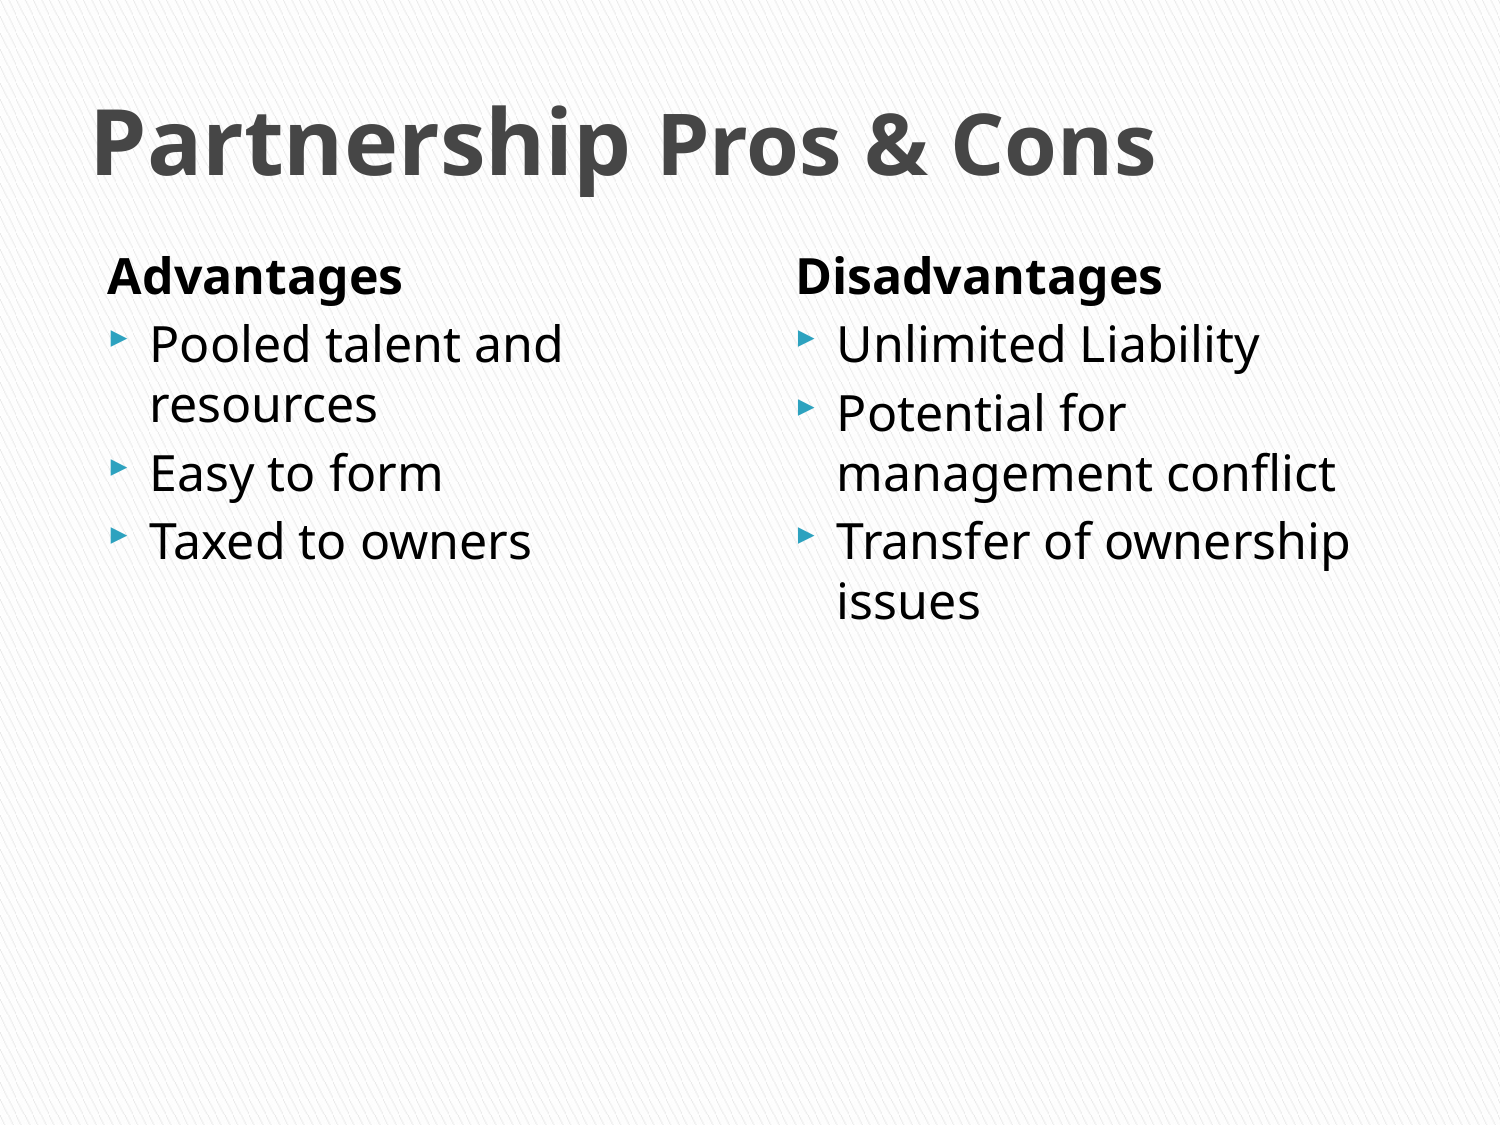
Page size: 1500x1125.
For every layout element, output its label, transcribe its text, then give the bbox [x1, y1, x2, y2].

list Disadvantages Unlimited Liability Potential for management conflict Transfer of ownership issues [761, 236, 1426, 884]
title Partnership Pros & Cons [75, 44, 1425, 233]
list Advantages Pooled talent and resources Easy to form Taxed to owners [74, 236, 738, 884]
